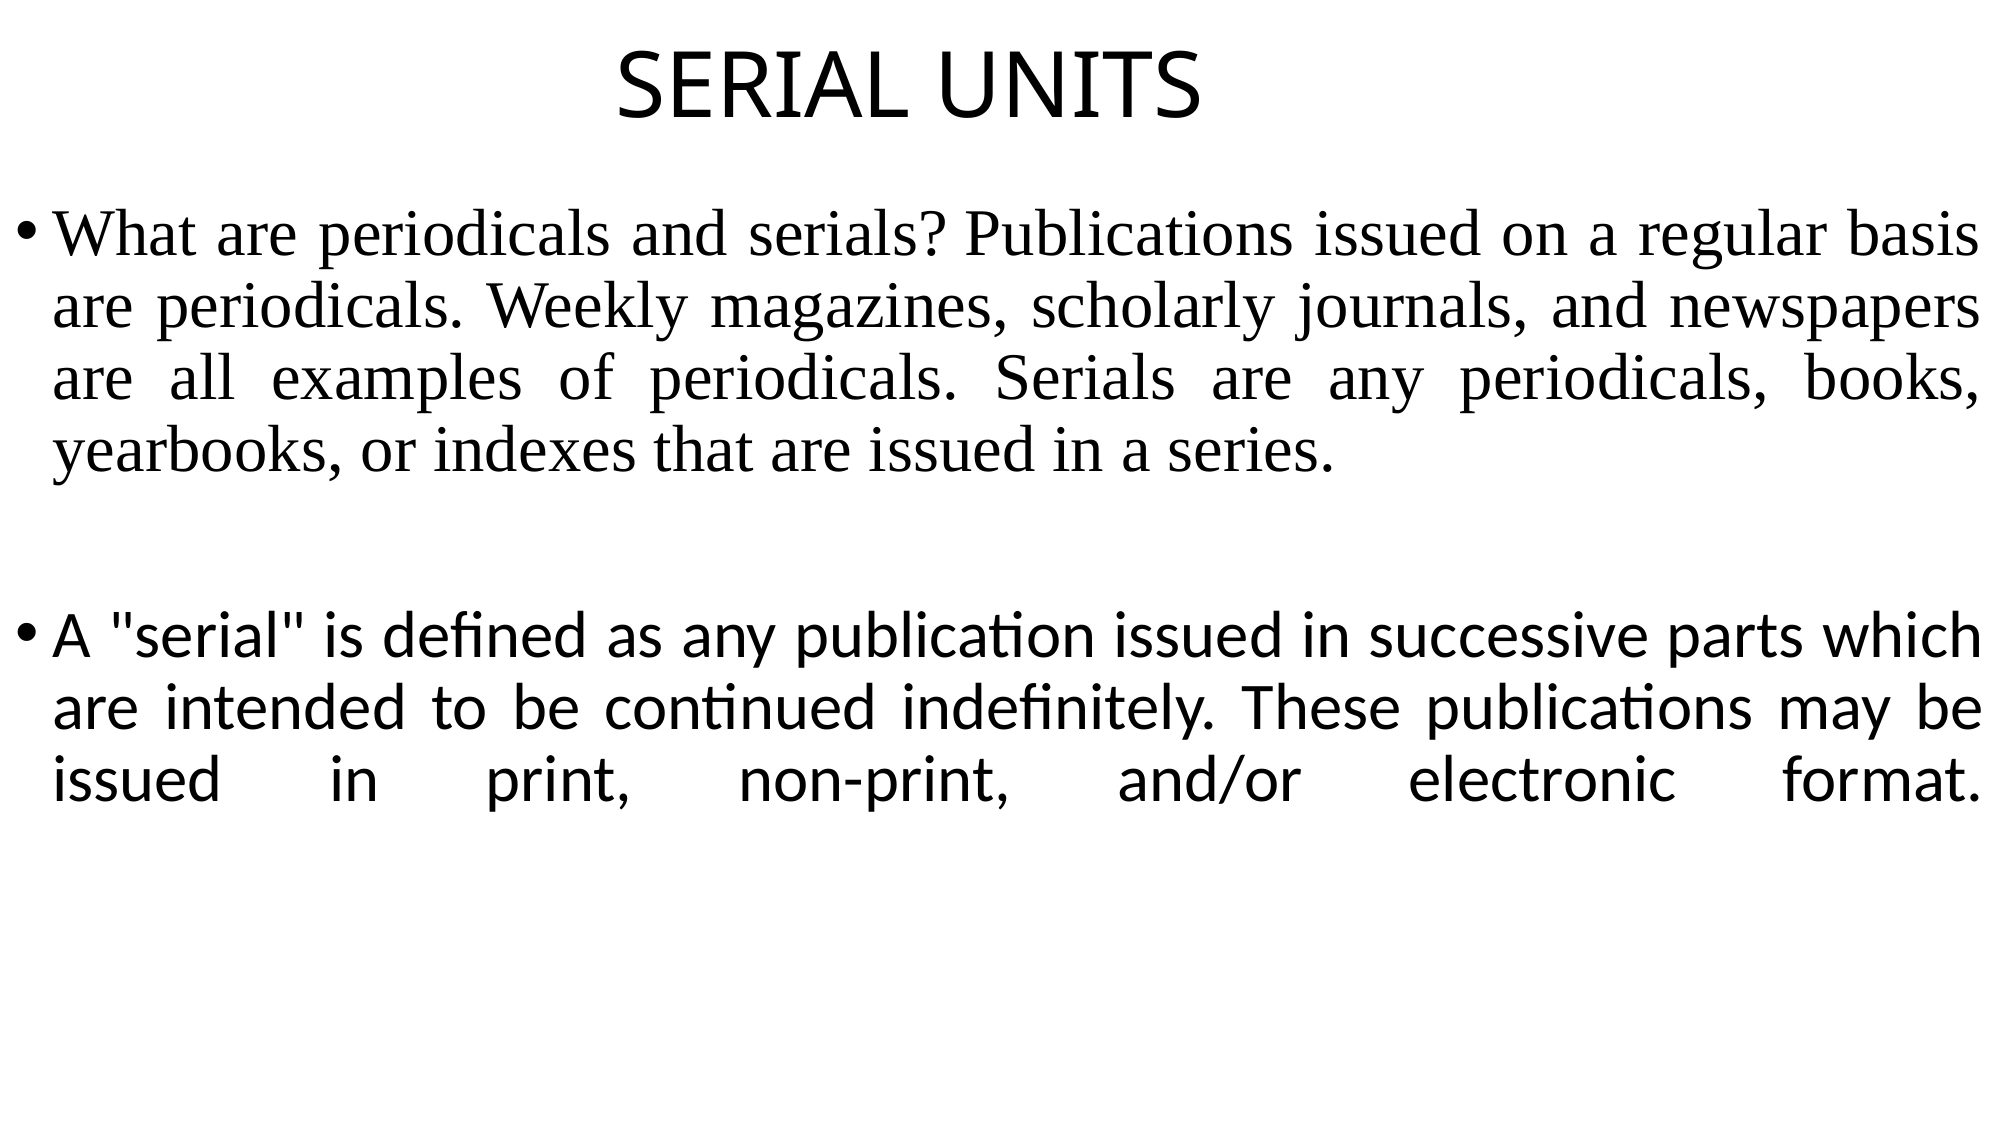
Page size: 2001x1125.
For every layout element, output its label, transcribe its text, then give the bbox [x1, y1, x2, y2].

title SERIAL UNITS [0, 0, 2000, 176]
list What are periodicals and serials? Publications issued on a regular basis are periodicals. Weekly magazines, scholarly journals, and newspapers are all examples of periodicals. Serials are any periodicals, books, yearbooks, or indexes that are issued in a series. A "serial" is defined as any publication issued in successive parts which are intended to be continued indefinitely. These publications may be issued in print, non-print, and/or electronic format. [0, 190, 2000, 1125]
